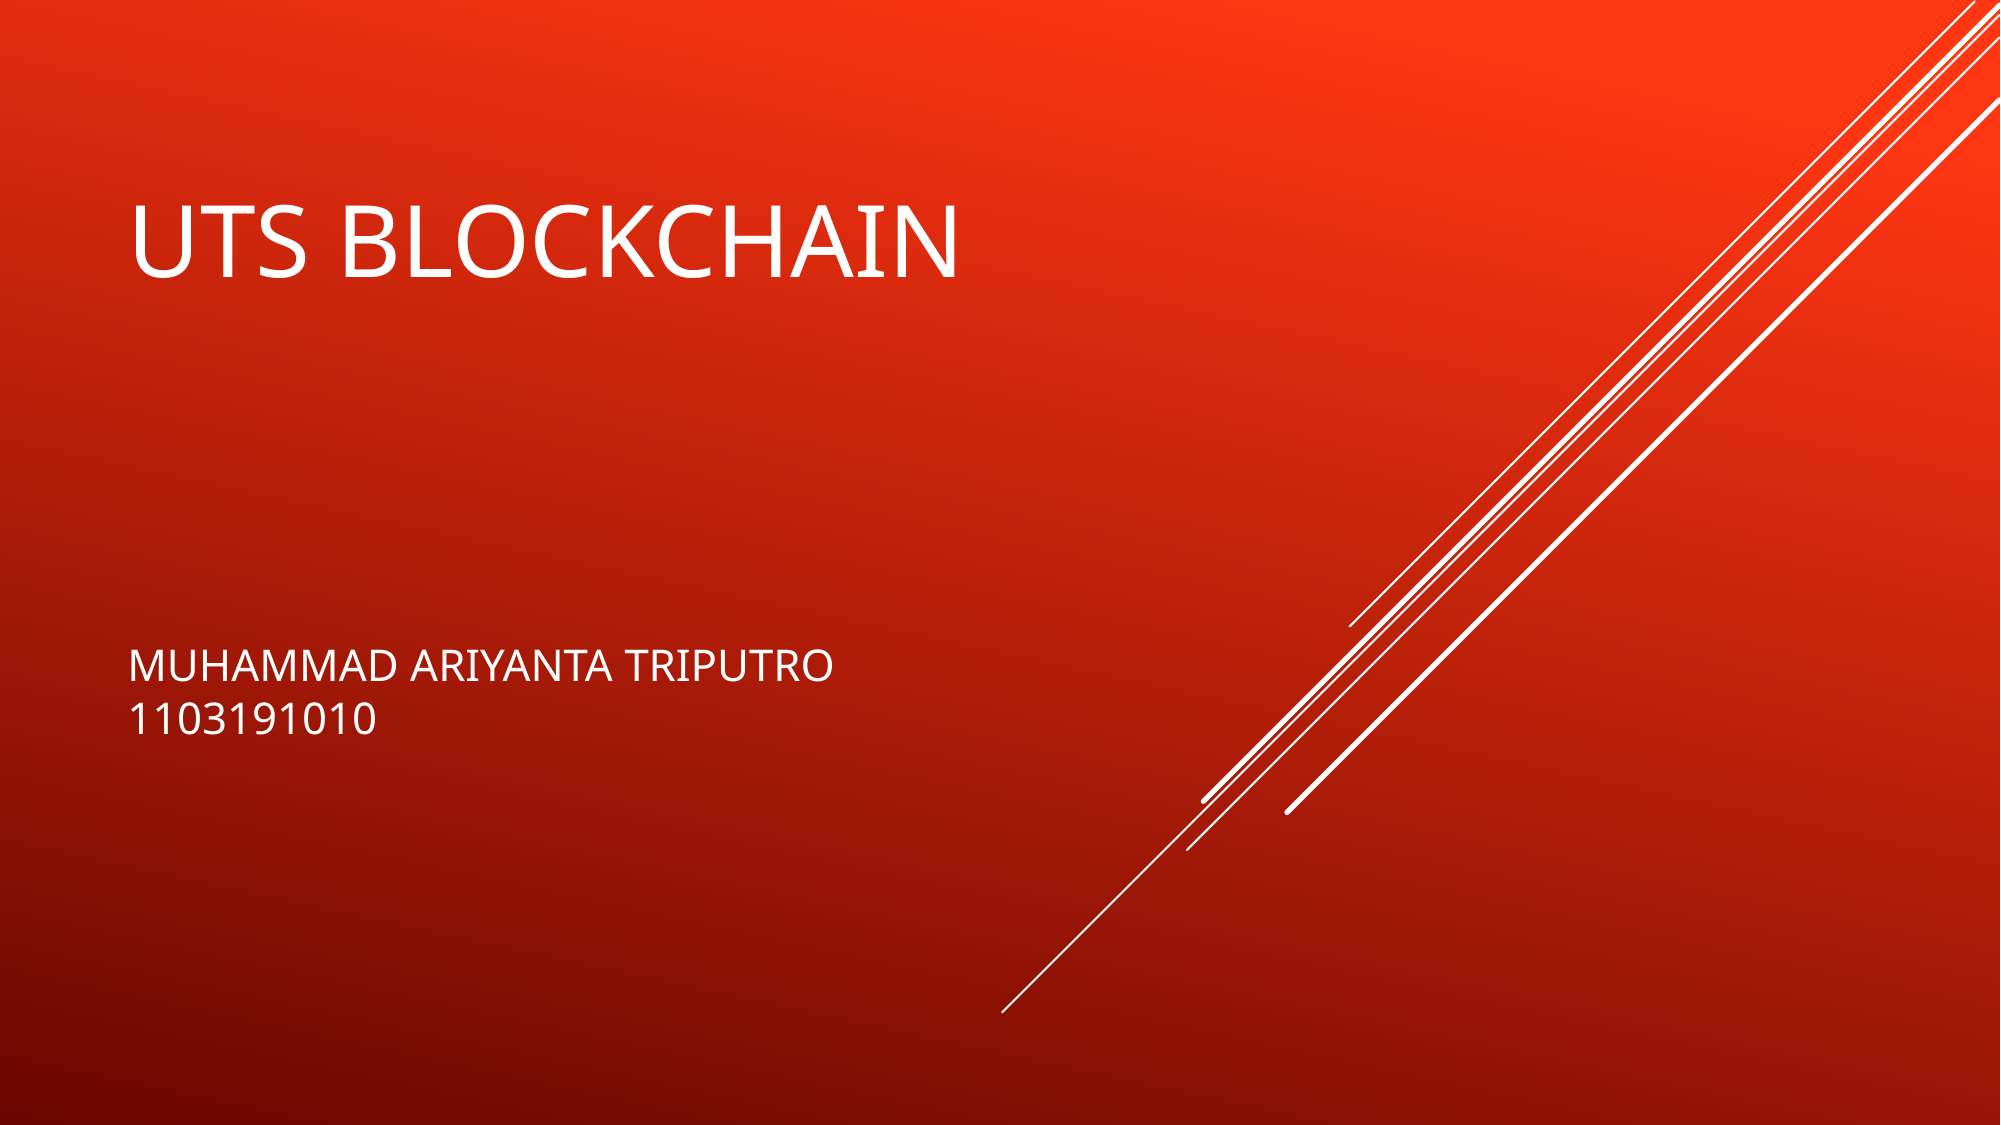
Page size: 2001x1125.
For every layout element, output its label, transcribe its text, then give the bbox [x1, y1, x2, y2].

subtitle MUHAMMAD ARIYANTA TRIPUTRO 1103191010 [112, 630, 1163, 950]
title UTS BLOCKCHAIN [112, 81, 1425, 306]
